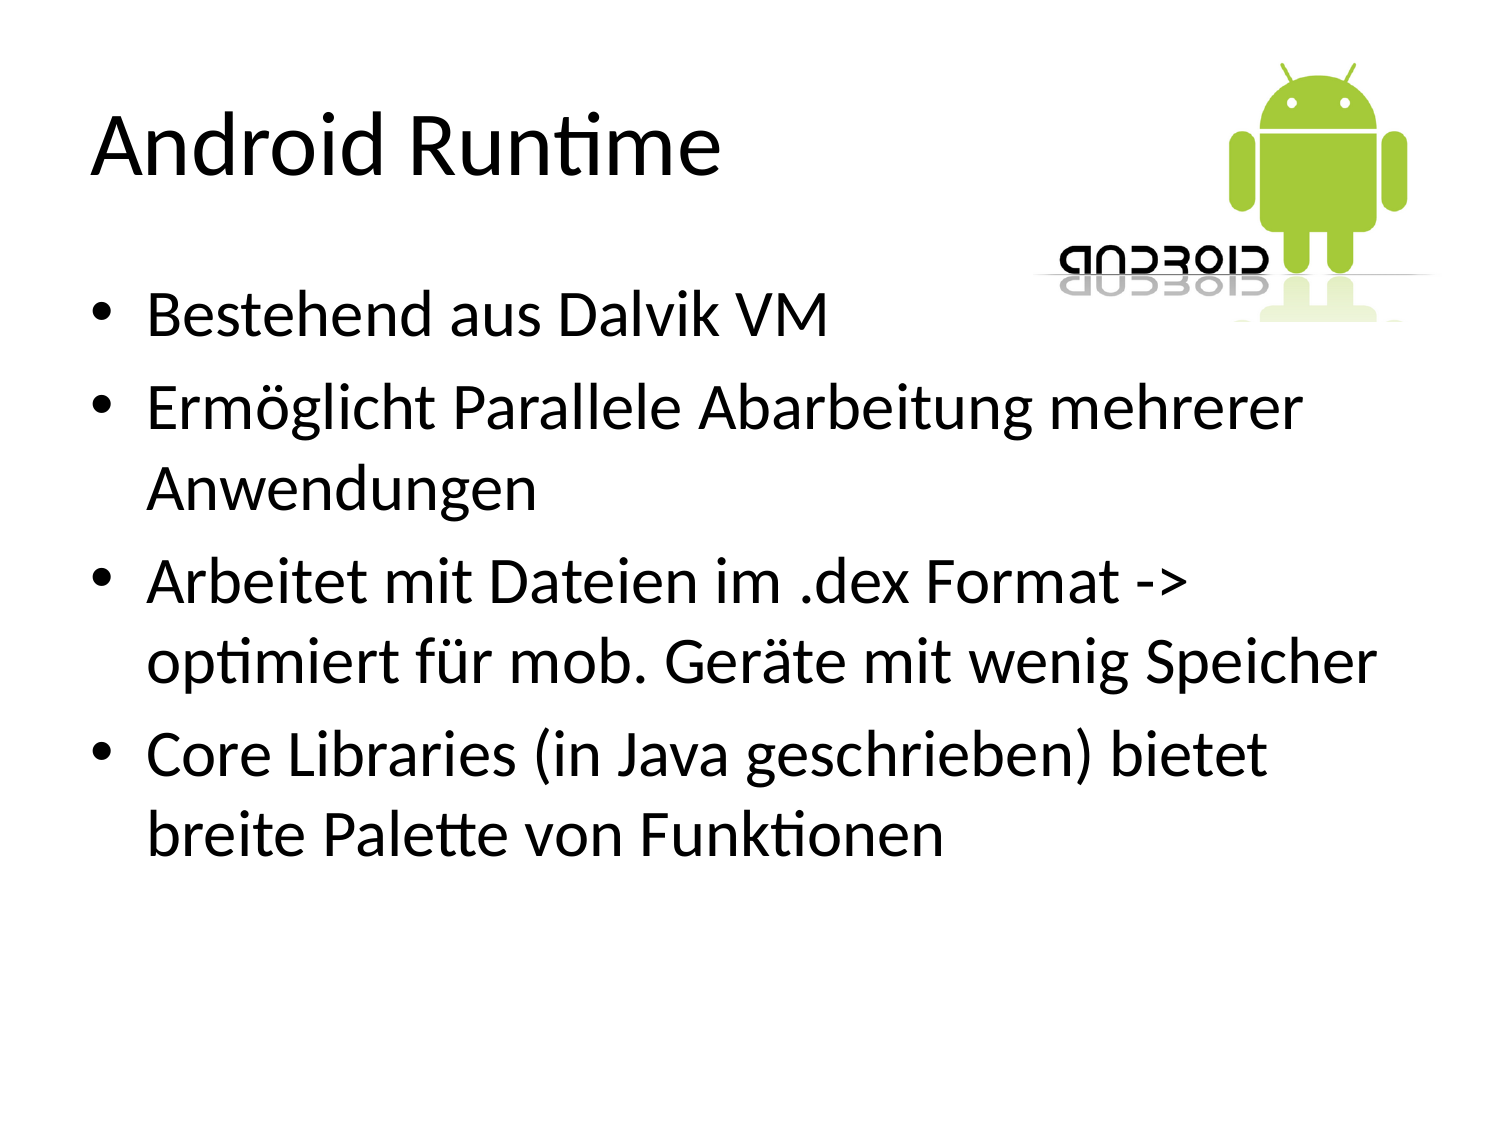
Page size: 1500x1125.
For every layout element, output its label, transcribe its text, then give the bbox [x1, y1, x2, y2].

list Bestehend aus Dalvik VM Ermöglicht Parallele Abarbeitung mehrerer Anwendungen Arbeitet mit Dateien im .dex Format -> optimiert für mob. Geräte mit wenig Speicher Core Libraries (in Java geschrieben) bietet breite Palette von Funktionen [75, 262, 1425, 1005]
title Android Runtime [75, 45, 1029, 233]
picture [1033, 42, 1442, 322]
